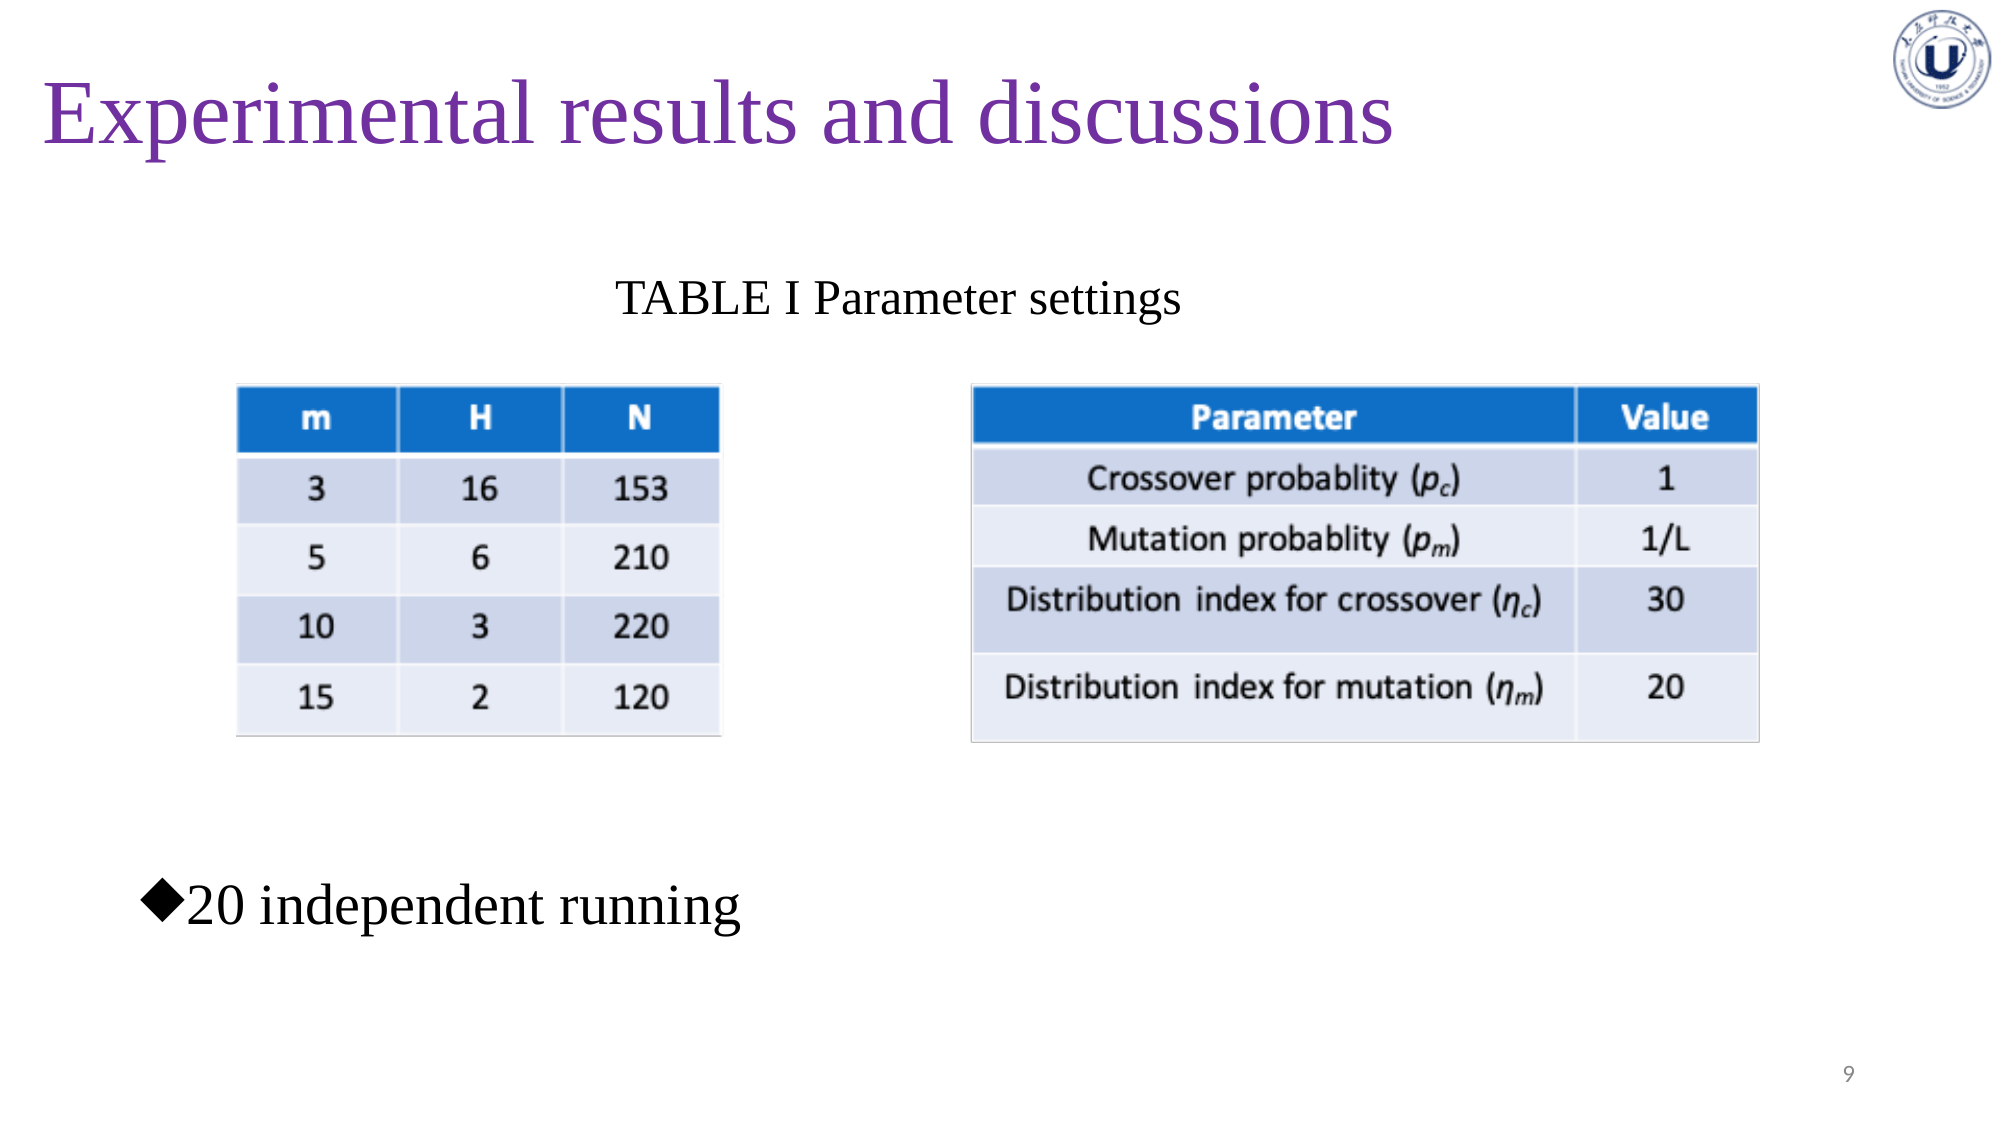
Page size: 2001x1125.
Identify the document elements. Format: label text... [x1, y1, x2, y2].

title Experimental results and discussions [34, 24, 1837, 204]
picture [236, 382, 1764, 746]
text_box 20 independent running [132, 859, 750, 944]
text_box TABLE I Parameter settings [508, 257, 1289, 332]
picture [1875, 0, 2000, 114]
slide_number 9 [1831, 1050, 1863, 1096]
